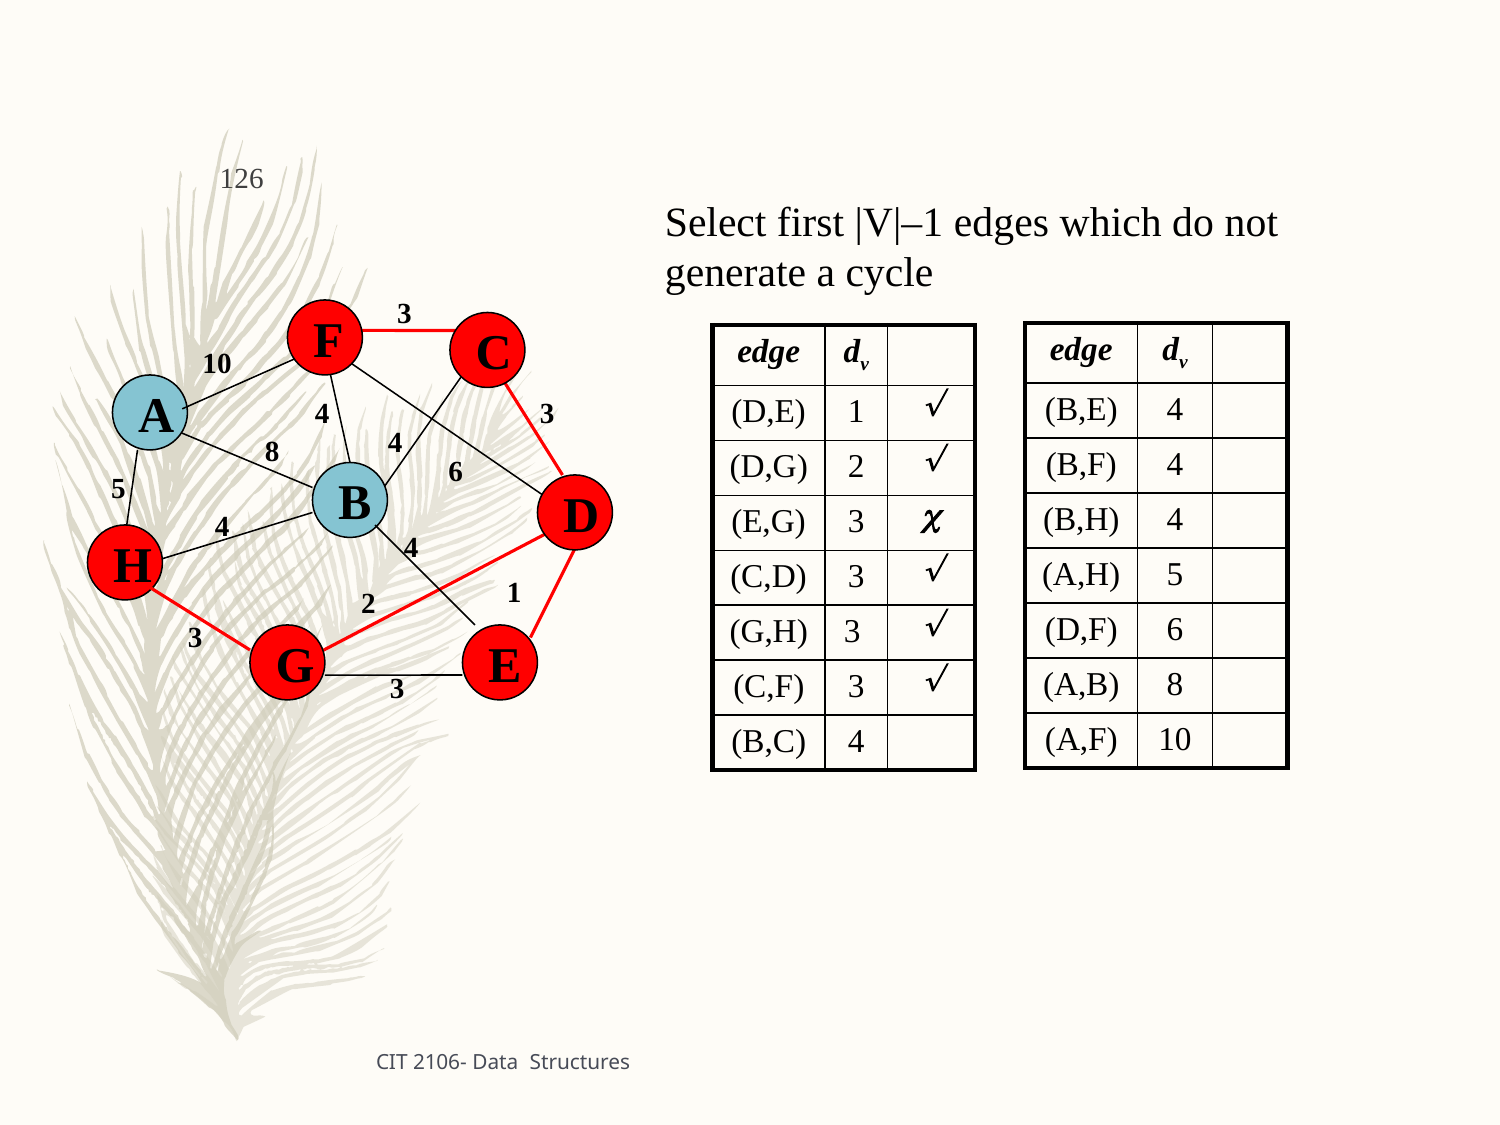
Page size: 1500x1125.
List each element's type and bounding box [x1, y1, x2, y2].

table_cell [715, 441, 824, 495]
table_cell [826, 606, 887, 659]
table_cell [715, 716, 824, 768]
table_cell [1213, 714, 1285, 766]
table_cell [888, 606, 973, 659]
table_cell [1138, 384, 1212, 437]
table_cell [715, 386, 824, 440]
table_cell [1027, 384, 1137, 437]
table_cell [715, 496, 824, 550]
table_header [1138, 325, 1212, 382]
table_cell [1027, 494, 1137, 547]
table_cell [1138, 494, 1212, 547]
slide_number [46, 102, 279, 203]
text_box [87, 287, 613, 713]
table_cell [888, 716, 973, 768]
table_cell [1213, 604, 1285, 657]
table_cell [888, 661, 973, 714]
table_cell [1027, 659, 1137, 712]
table_cell [1138, 439, 1212, 492]
table_cell [826, 386, 887, 440]
table_cell [1138, 604, 1212, 657]
table_cell [1027, 714, 1137, 766]
table_header [826, 327, 887, 385]
table_cell [826, 551, 887, 604]
text_box [649, 187, 1313, 303]
table_header [1213, 325, 1285, 382]
table_cell [1213, 659, 1285, 712]
table_cell [826, 496, 887, 550]
table_cell [1027, 604, 1137, 657]
table_cell [888, 386, 973, 440]
table_cell [1138, 549, 1212, 602]
table_cell [1138, 714, 1212, 766]
table_cell [715, 661, 824, 714]
table_cell [1138, 659, 1212, 712]
table_cell [888, 496, 973, 550]
table_cell [888, 551, 973, 604]
table_cell [715, 606, 824, 659]
table_cell [826, 716, 887, 768]
table_cell [715, 551, 824, 604]
table_cell [1213, 549, 1285, 602]
footer [360, 1032, 1059, 1093]
table_cell [1027, 439, 1137, 492]
table_cell [1213, 494, 1285, 547]
table_cell [888, 441, 973, 495]
table_cell [826, 661, 887, 714]
table_cell [1213, 384, 1285, 437]
table_cell [1027, 549, 1137, 602]
table_cell [826, 441, 887, 495]
table_header [888, 327, 973, 385]
table_header [1027, 325, 1137, 382]
table_header [715, 327, 824, 385]
table_cell [1213, 439, 1285, 492]
